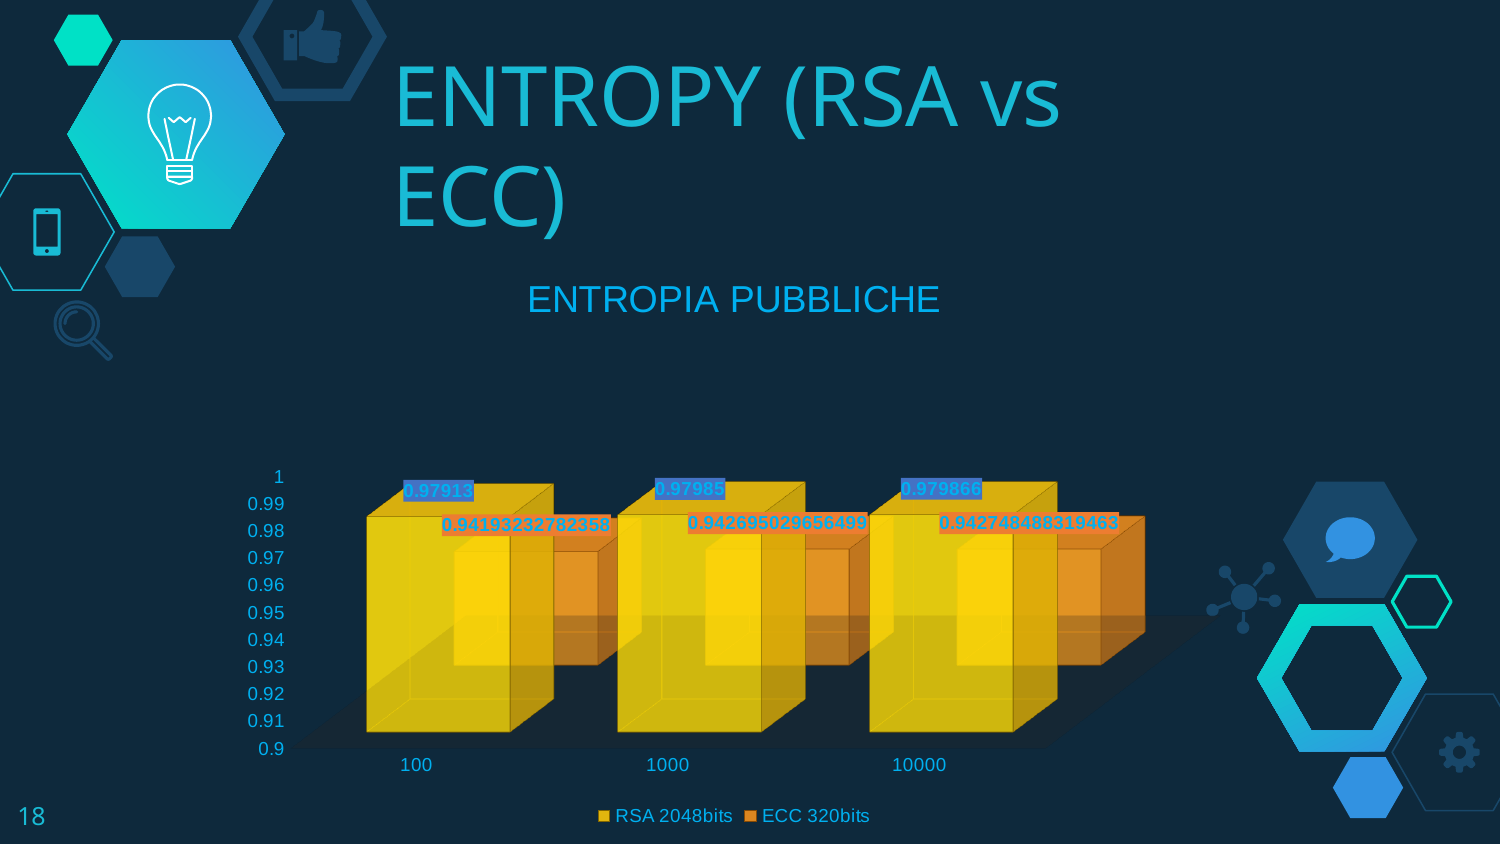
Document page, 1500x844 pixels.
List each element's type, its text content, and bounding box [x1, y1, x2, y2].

title ENTROPY (RSA vs ECC) [377, 78, 1189, 246]
chart [221, 247, 1248, 834]
slide_number 18 [2, 785, 93, 844]
